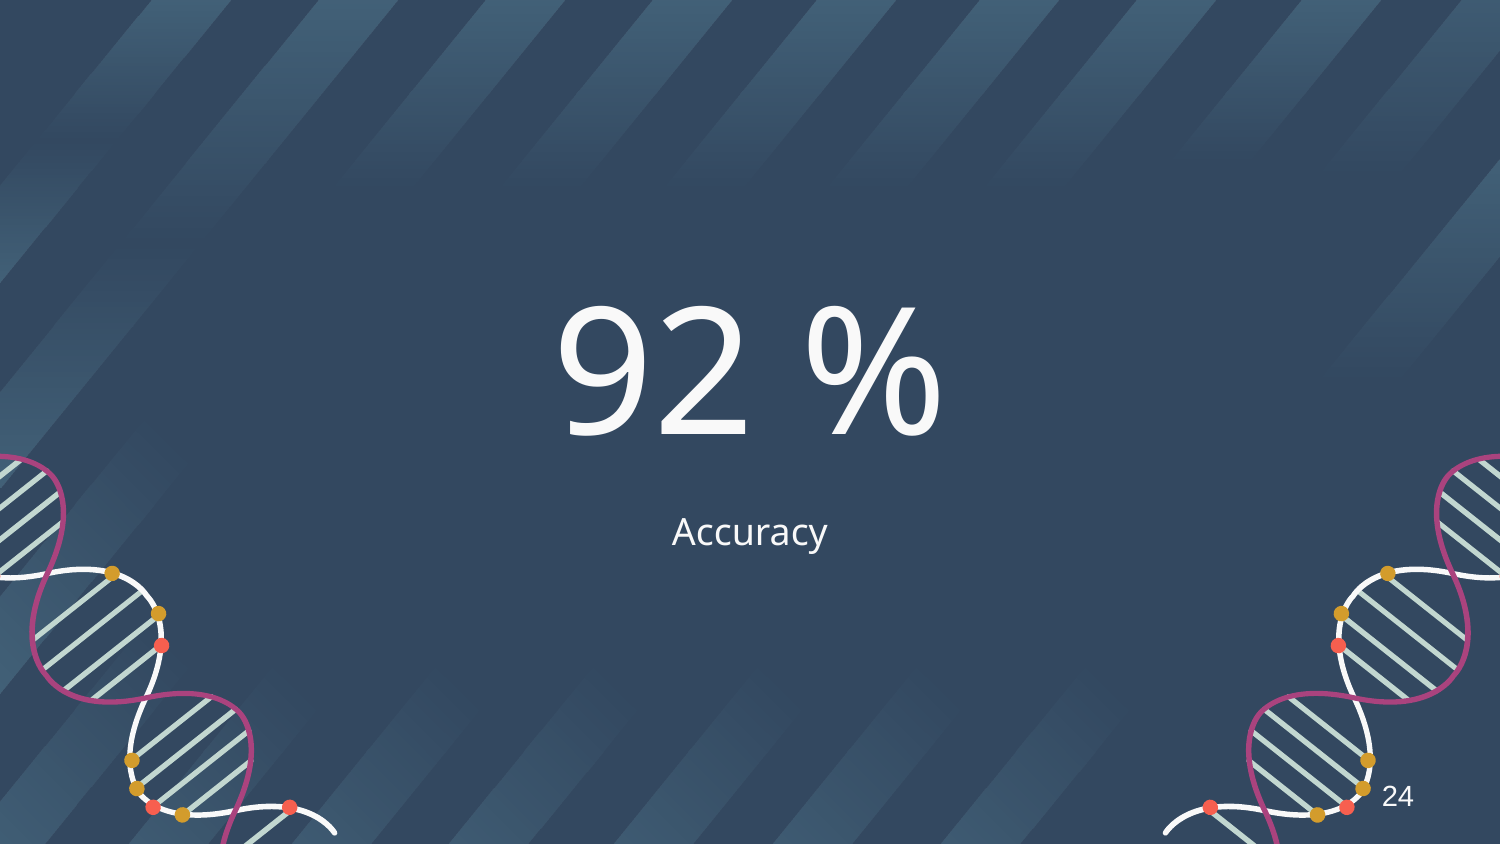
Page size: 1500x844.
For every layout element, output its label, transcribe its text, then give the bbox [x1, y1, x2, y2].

text_box 24 [1361, 770, 1435, 820]
title 92 % [361, 260, 1139, 467]
subtitle Accuracy [431, 474, 1069, 586]
